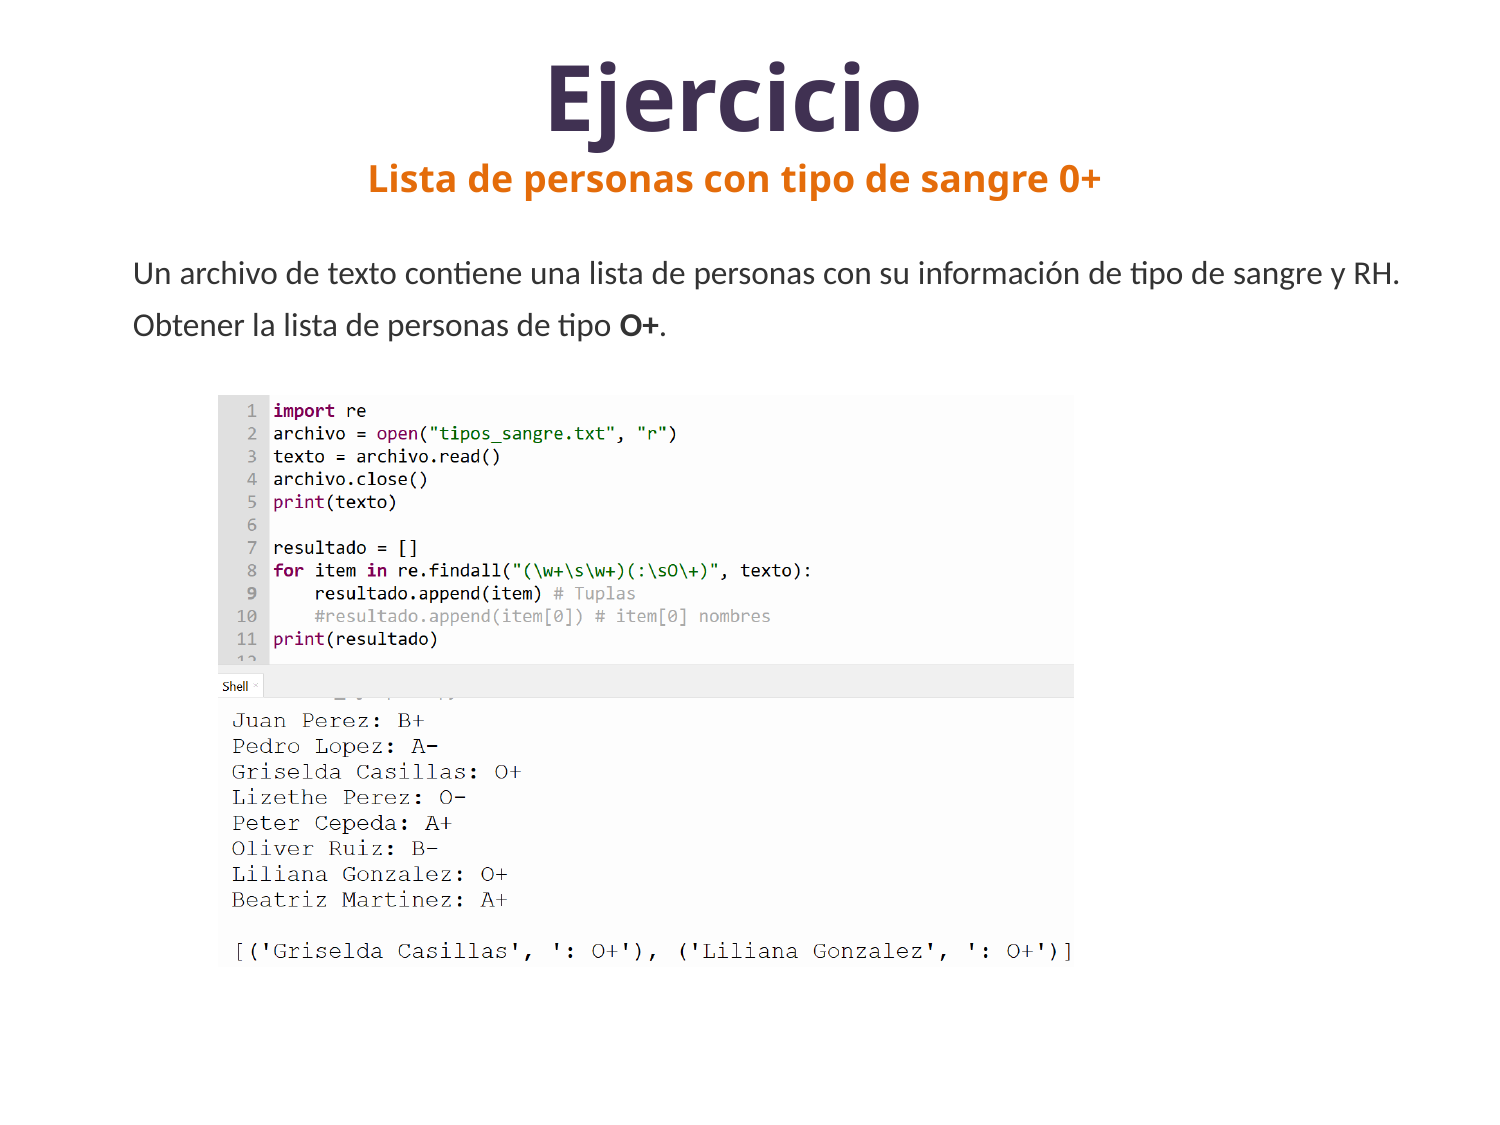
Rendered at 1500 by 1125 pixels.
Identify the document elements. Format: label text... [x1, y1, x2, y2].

text_box Un archivo de texto contiene una lista de personas con su información de tipo de sangre y RH. Obtener la lista de personas de tipo O+. [118, 231, 1418, 351]
picture [218, 394, 1074, 967]
text_box Lista de personas con tipo de sangre 0+ [191, 140, 1279, 208]
title Ejercicio [47, 0, 1420, 189]
